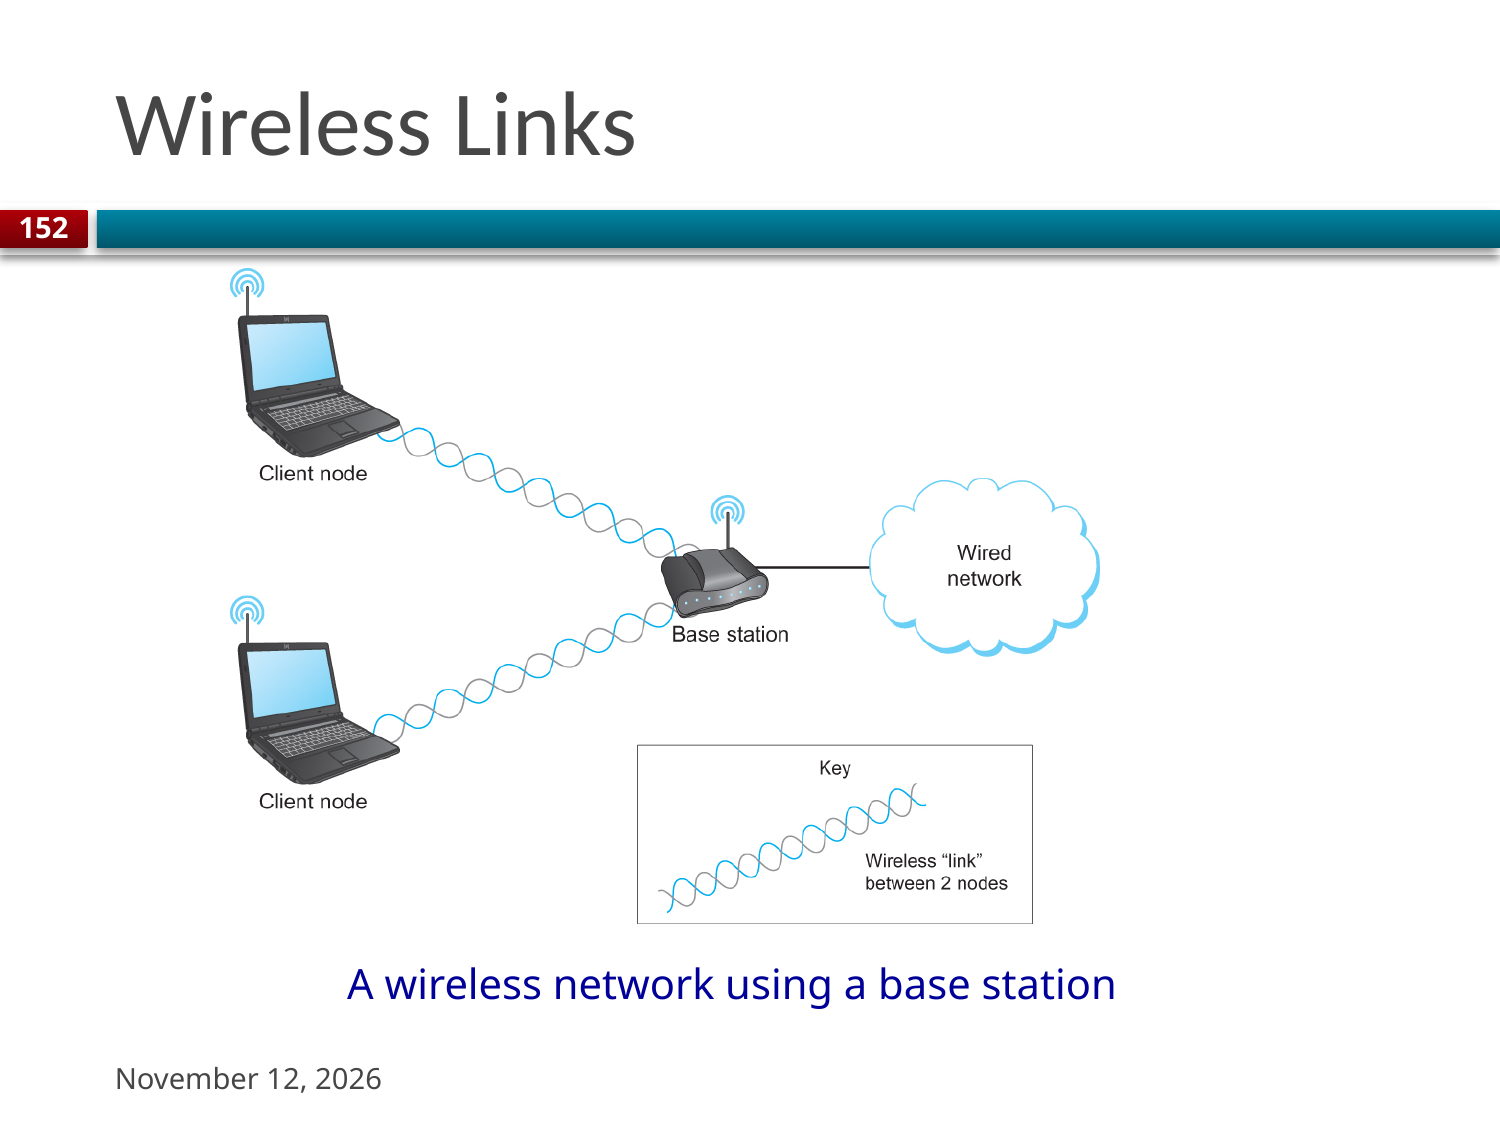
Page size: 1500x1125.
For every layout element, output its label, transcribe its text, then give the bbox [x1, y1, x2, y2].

text_box A wireless network using a base station [332, 950, 1133, 1015]
title Wireless Links [100, 37, 1438, 200]
slide_number 152 [0, 208, 88, 249]
picture [229, 268, 1101, 924]
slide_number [99, 1050, 538, 1110]
